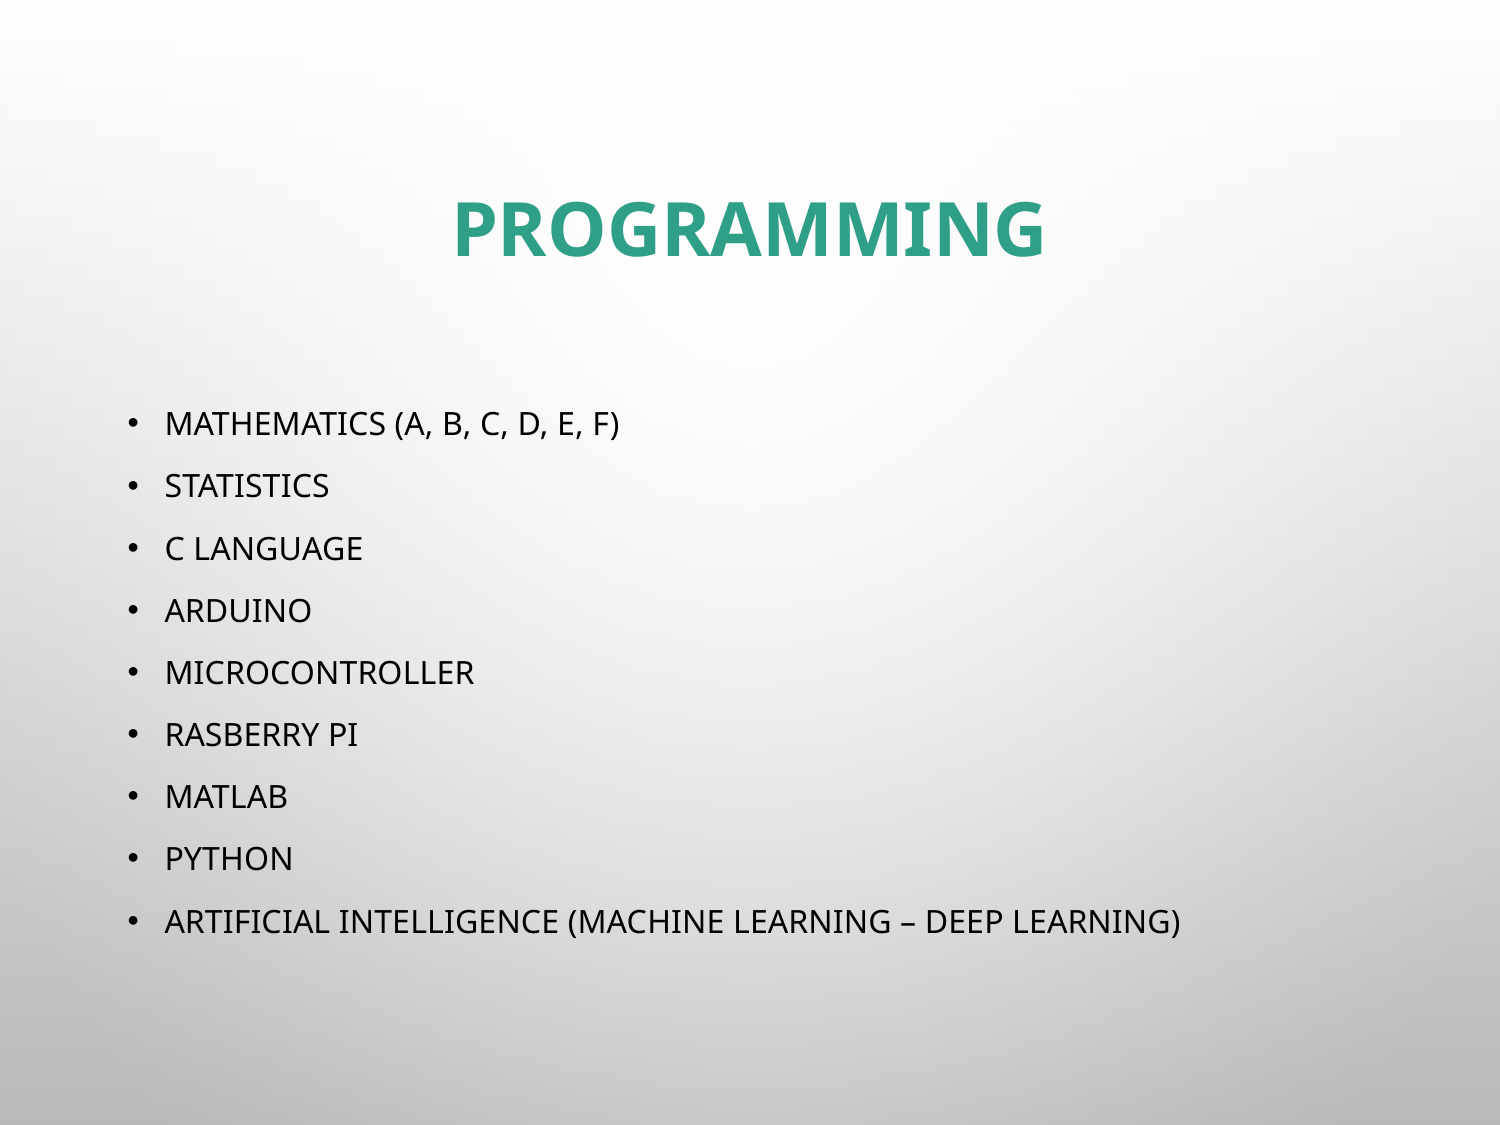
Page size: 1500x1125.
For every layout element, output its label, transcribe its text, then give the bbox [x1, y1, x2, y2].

picture [0, 0, 1500, 1125]
title Programming [112, 101, 1388, 364]
list Mathematics (A, B, C, D, E, F) Statistics C language Arduino Microcontroller Rasberry pi Matlab Python Artificial Intelligence (Machine Learning – Deep Learning) [112, 388, 1388, 950]
